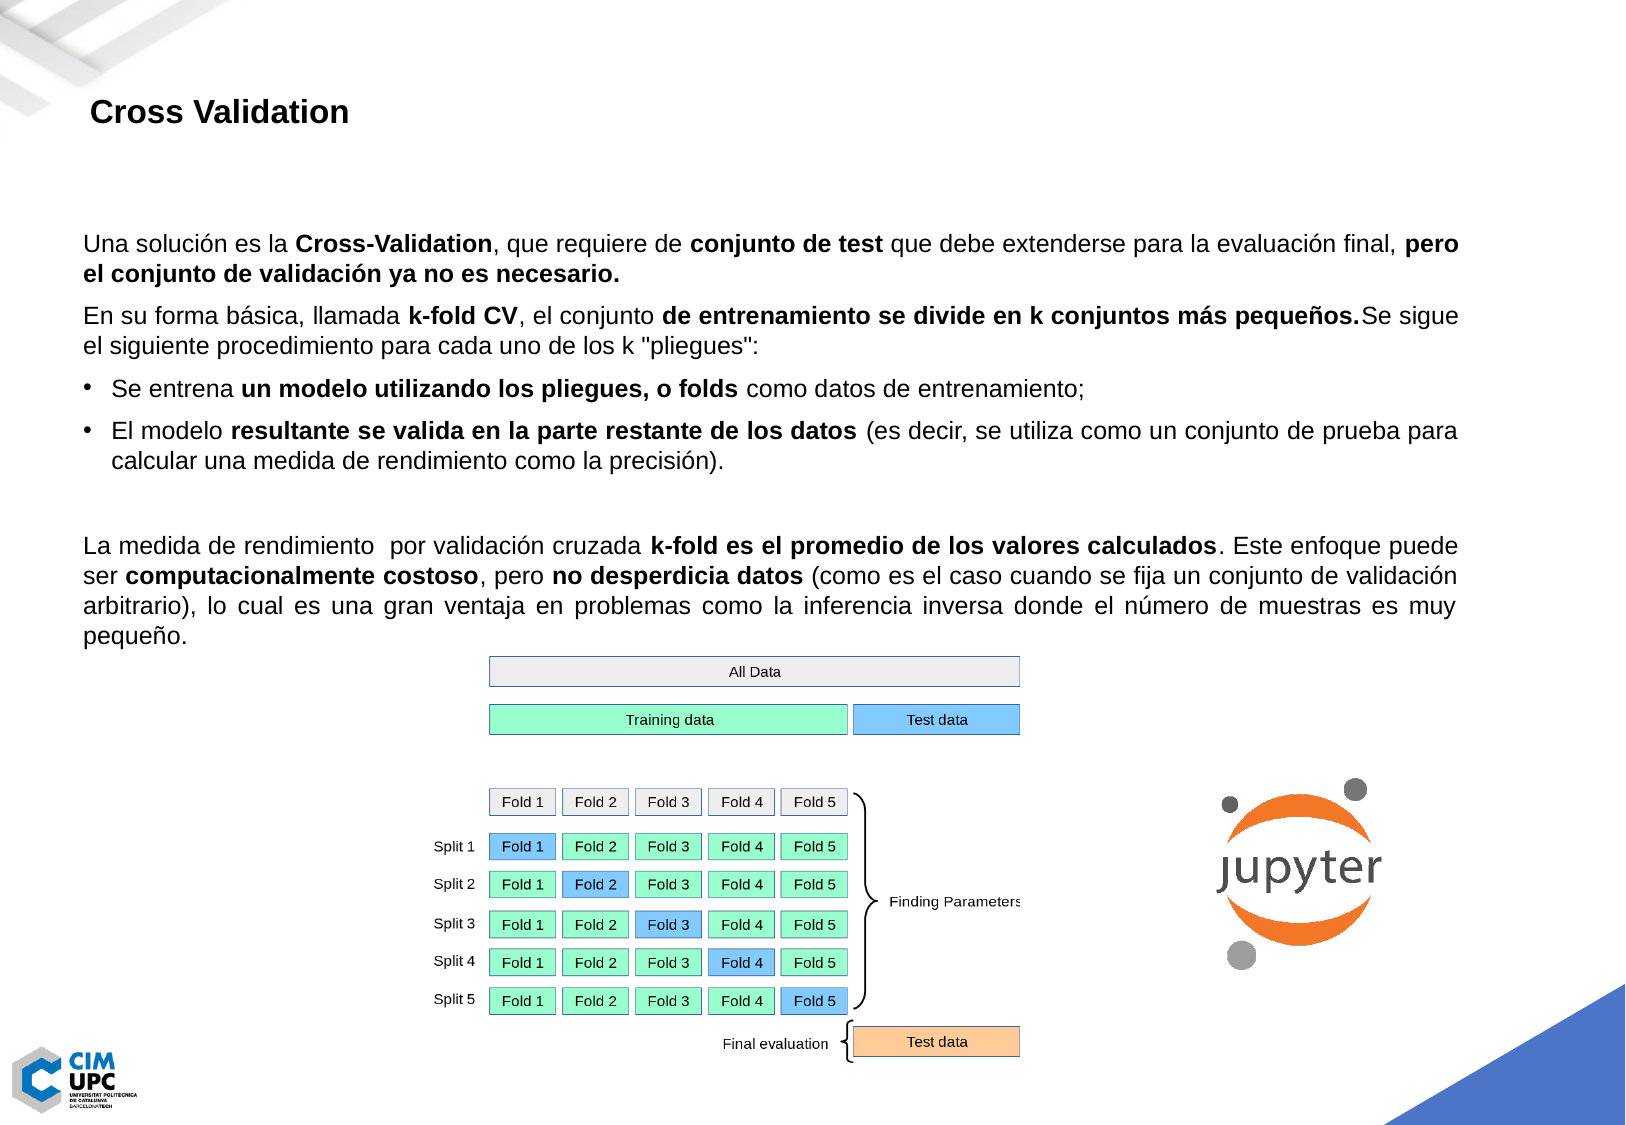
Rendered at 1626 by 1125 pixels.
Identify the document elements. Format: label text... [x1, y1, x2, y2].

picture [434, 656, 1020, 1063]
picture [1213, 774, 1384, 972]
picture [0, 0, 343, 214]
text_box Cross Validation [54, 90, 1541, 163]
picture [12, 1017, 137, 1125]
text_box Una solución es la Cross-Validation, que requiere de conjunto de test que debe extenderse para la evaluación final, pero el conjunto de validación ya no es necesario. En su forma básica, llamada k-fold CV, el conjunto de entrenamiento se divide en k conjuntos más pequeños.Se sigue el siguiente procedimiento para cada uno de los k "pliegues": Se entrena un modelo utilizando los pliegues, o folds como datos de entrenamiento; El modelo resultante se valida en la parte restante de los datos (es decir, se utiliza como un conjunto de prueba para calcular una medida de rendimiento como la precisión). La medida de rendimiento por validación cruzada k-fold es el promedio de los valores calculados. Este enfoque puede ser computacionalmente costoso, pero no desperdicia datos (como es el caso cuando se fija un conjunto de validación arbitrario), lo cual es una gran ventaja en problemas como la inferencia inversa donde el número de muestras es muy pequeño. [68, 219, 1474, 997]
